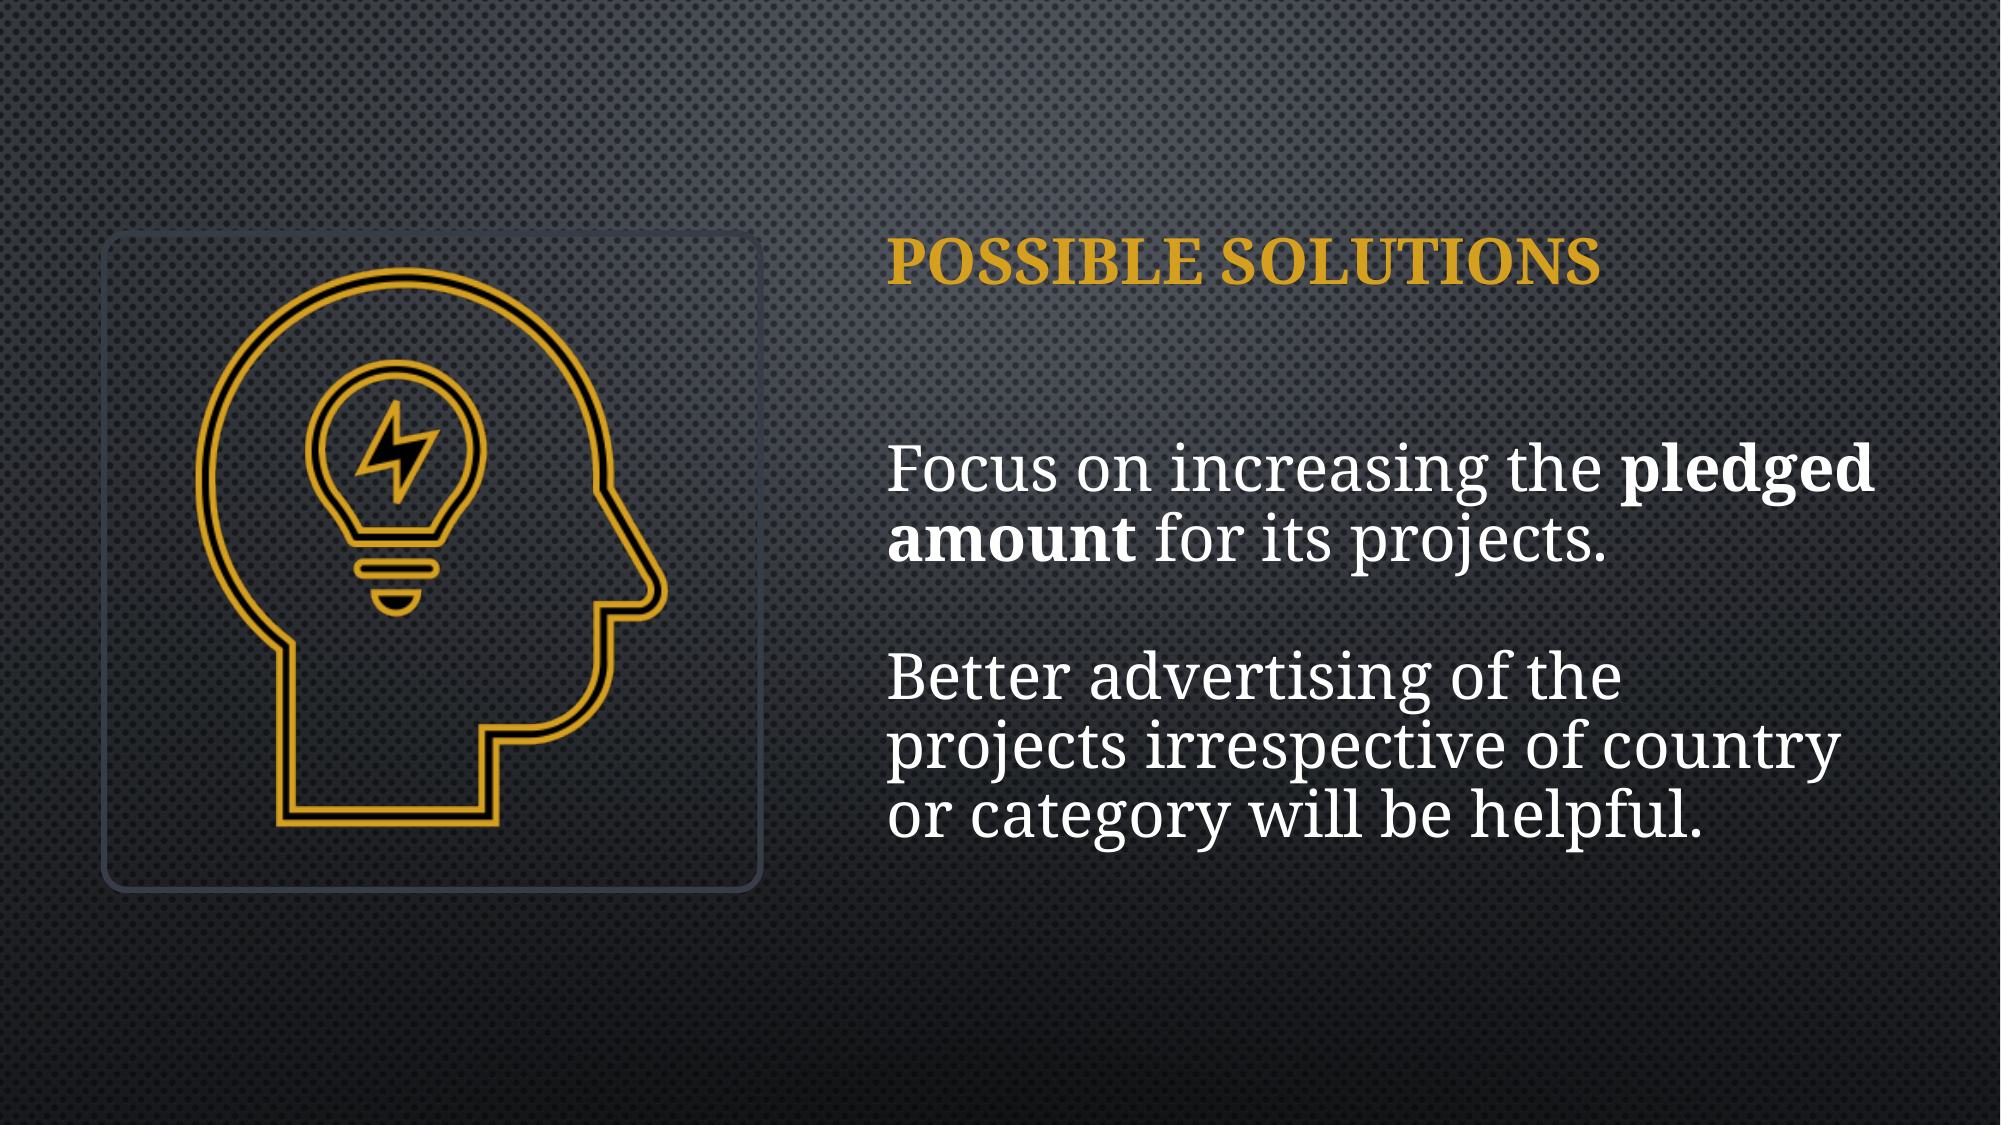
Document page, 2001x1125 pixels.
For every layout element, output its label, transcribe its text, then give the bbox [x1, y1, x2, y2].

picture [103, 233, 761, 891]
title Possible Solutions Focus on increasing the pledged amount for its projects. Better advertising of the projects irrespective of country or category will be helpful. [870, 99, 1892, 914]
